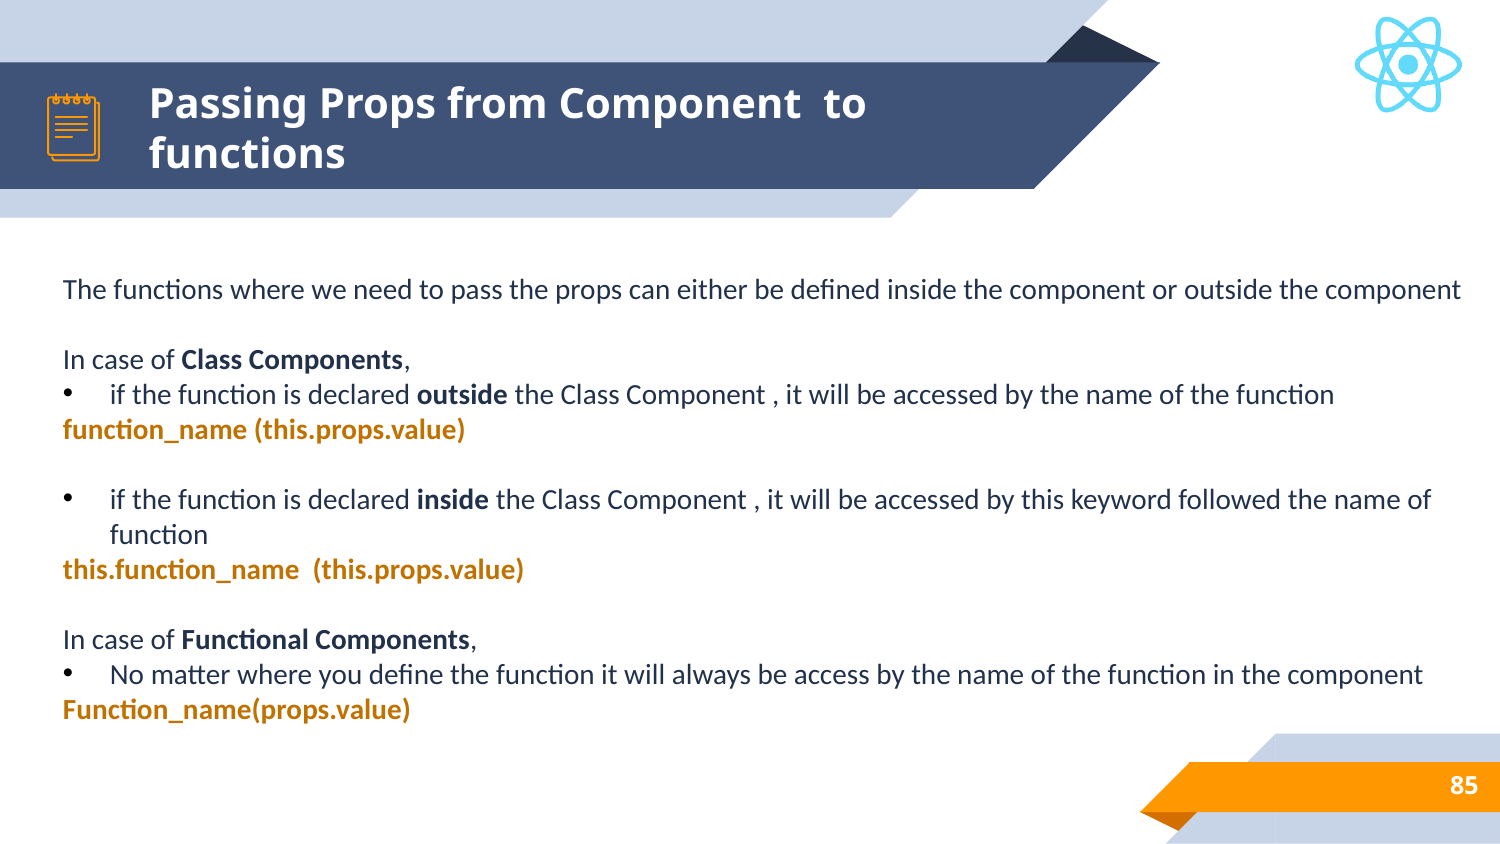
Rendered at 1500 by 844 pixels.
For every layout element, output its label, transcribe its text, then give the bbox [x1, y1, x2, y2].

picture [1316, 0, 1500, 130]
text_box The functions where we need to pass the props can either be defined inside the component or outside the component In case of Class Components, if the function is declared outside the Class Component , it will be accessed by the name of the function function_name (this.props.value) if the function is declared inside the Class Component , it will be accessed by this keyword followed the name of function this.function_name (this.props.value) In case of Functional Components, No matter where you define the function it will always be access by the name of the function in the component Function_name(props.value) [48, 263, 1480, 803]
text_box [47, 93, 100, 161]
slide_number 85 [1249, 760, 1494, 813]
title Passing Props from Component to functions [133, 64, 997, 190]
